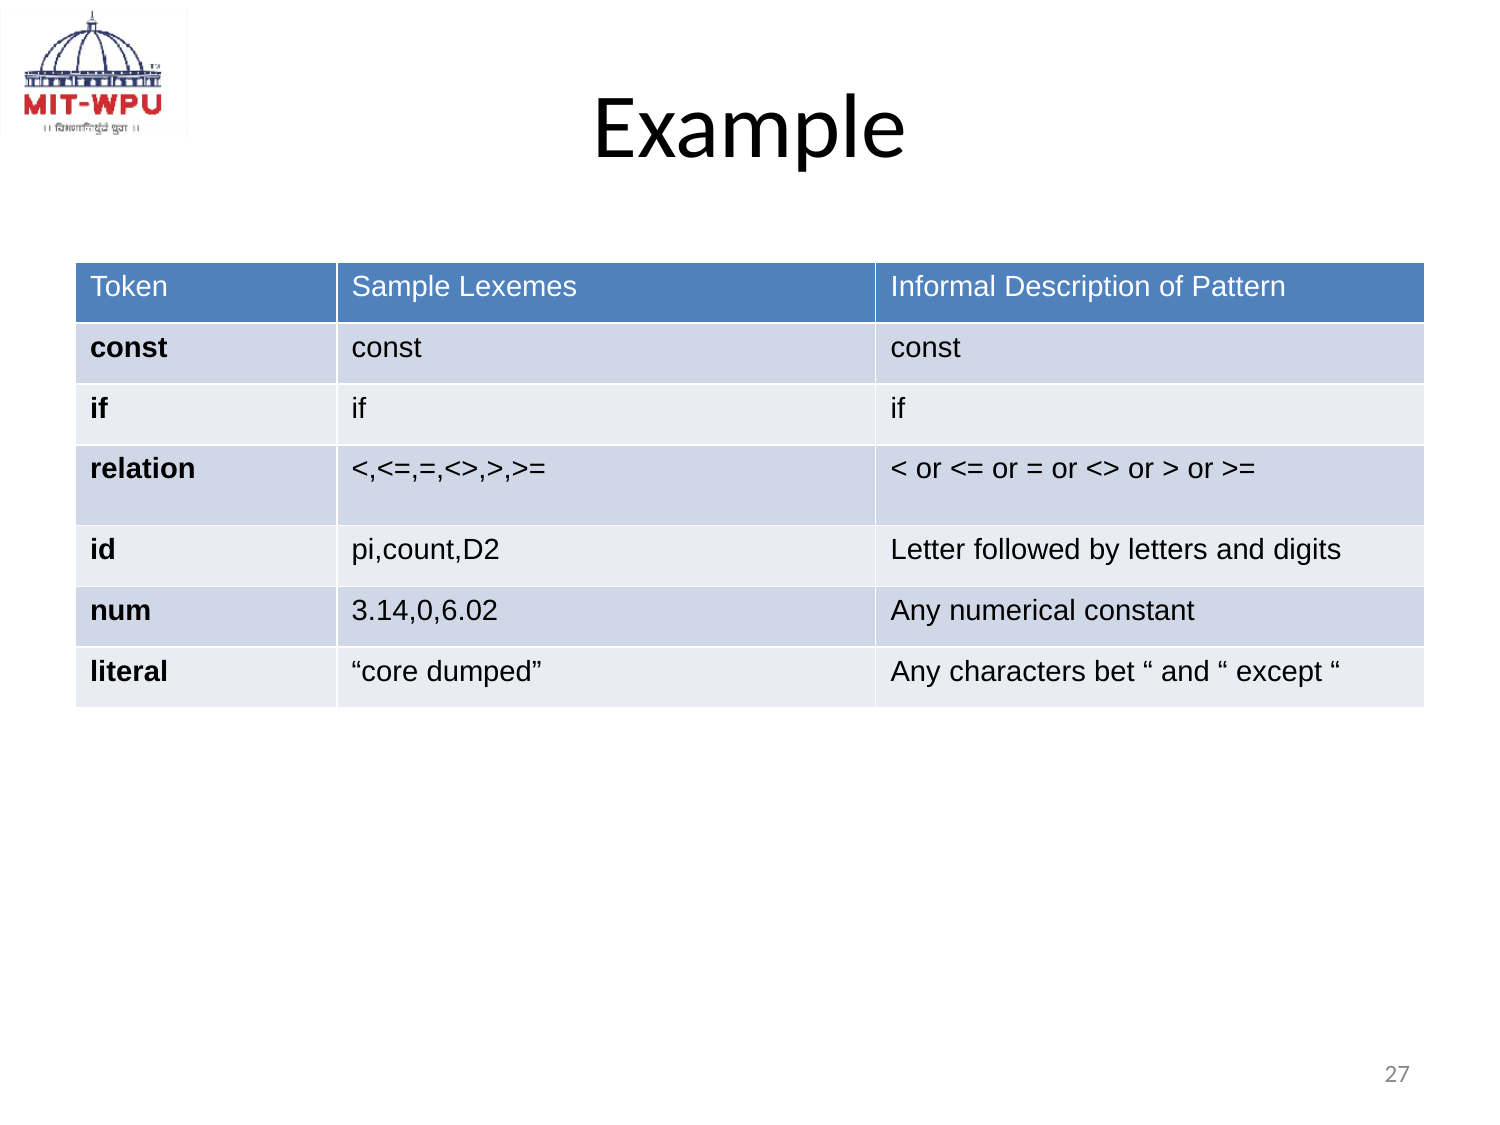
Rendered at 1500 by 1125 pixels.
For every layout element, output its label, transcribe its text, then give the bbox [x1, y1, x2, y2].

table_cell Letter followed by letters and digits [876, 526, 1424, 586]
table_cell num [76, 587, 336, 646]
table_cell Any characters bet “ and “ except “ [876, 648, 1424, 707]
table_cell if [876, 385, 1424, 444]
table_cell pi,count,D2 [338, 526, 875, 586]
slide_number 27 [1074, 1042, 1425, 1103]
table_cell “core dumped” [338, 648, 875, 707]
table_cell if [76, 385, 336, 444]
table_header Token [76, 263, 336, 322]
table_cell id [76, 526, 336, 586]
table_cell literal [76, 648, 336, 707]
table_cell if [338, 385, 875, 444]
table_cell relation [76, 446, 336, 525]
table_cell const [338, 324, 875, 383]
table_header Informal Description of Pattern [876, 263, 1424, 322]
table_header Sample Lexemes [338, 263, 875, 322]
table_cell < or <= or = or <> or > or >= [876, 446, 1424, 525]
table_cell <,<=,=,<>,>,>= [338, 446, 875, 525]
table_cell const [76, 324, 336, 383]
picture [0, 8, 188, 137]
title Example [75, 26, 1425, 215]
table_cell 3.14,0,6.02 [338, 587, 875, 646]
table_cell const [876, 324, 1424, 383]
table_cell Any numerical constant [876, 587, 1424, 646]
